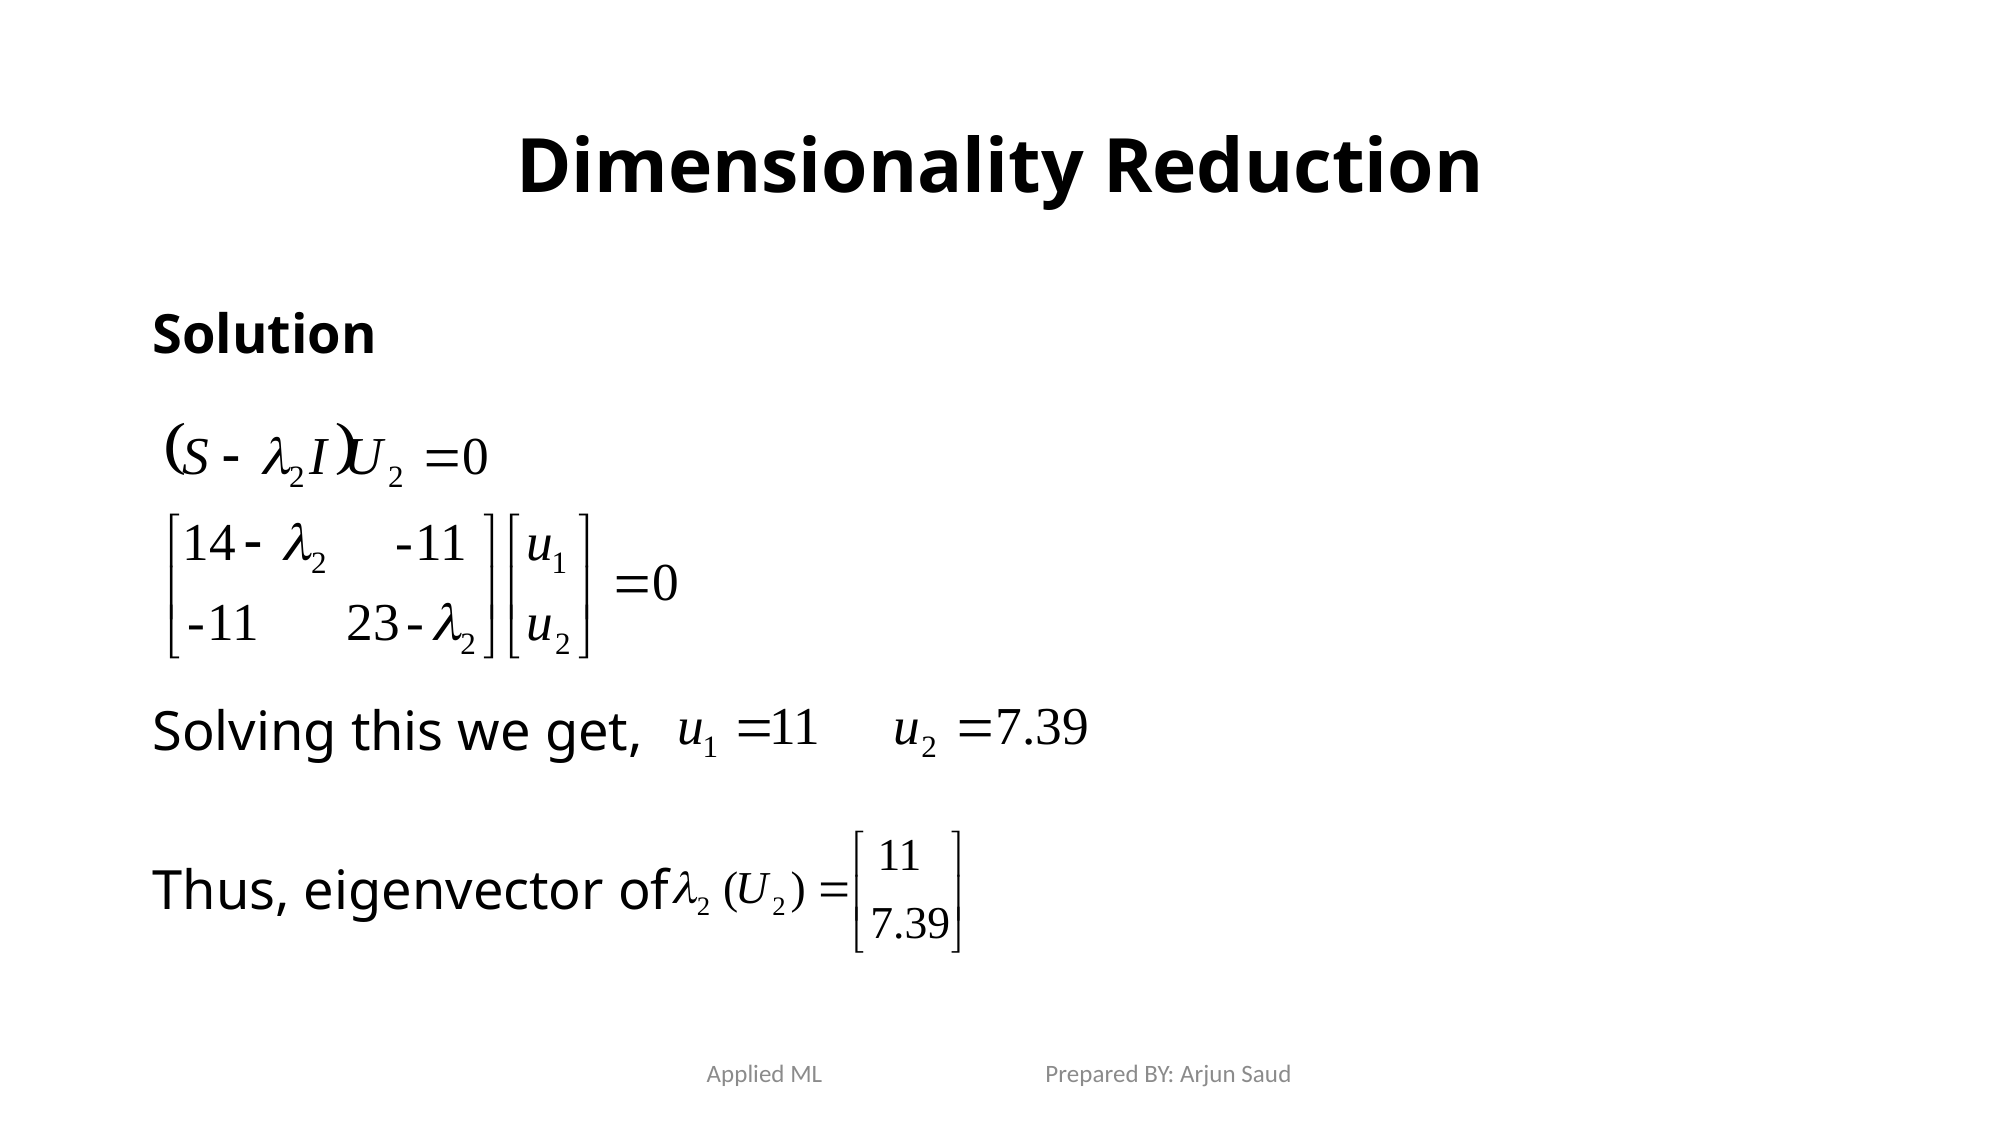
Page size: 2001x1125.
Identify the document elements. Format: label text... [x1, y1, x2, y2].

list Solution Solving this we get, Thus, eigenvector of [137, 299, 1847, 1014]
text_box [157, 421, 687, 671]
title Dimensionality Reduction [137, 59, 1863, 278]
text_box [671, 691, 1099, 767]
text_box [665, 824, 977, 961]
footer Applied ML Prepared BY: Arjun Saud [662, 1042, 1338, 1103]
